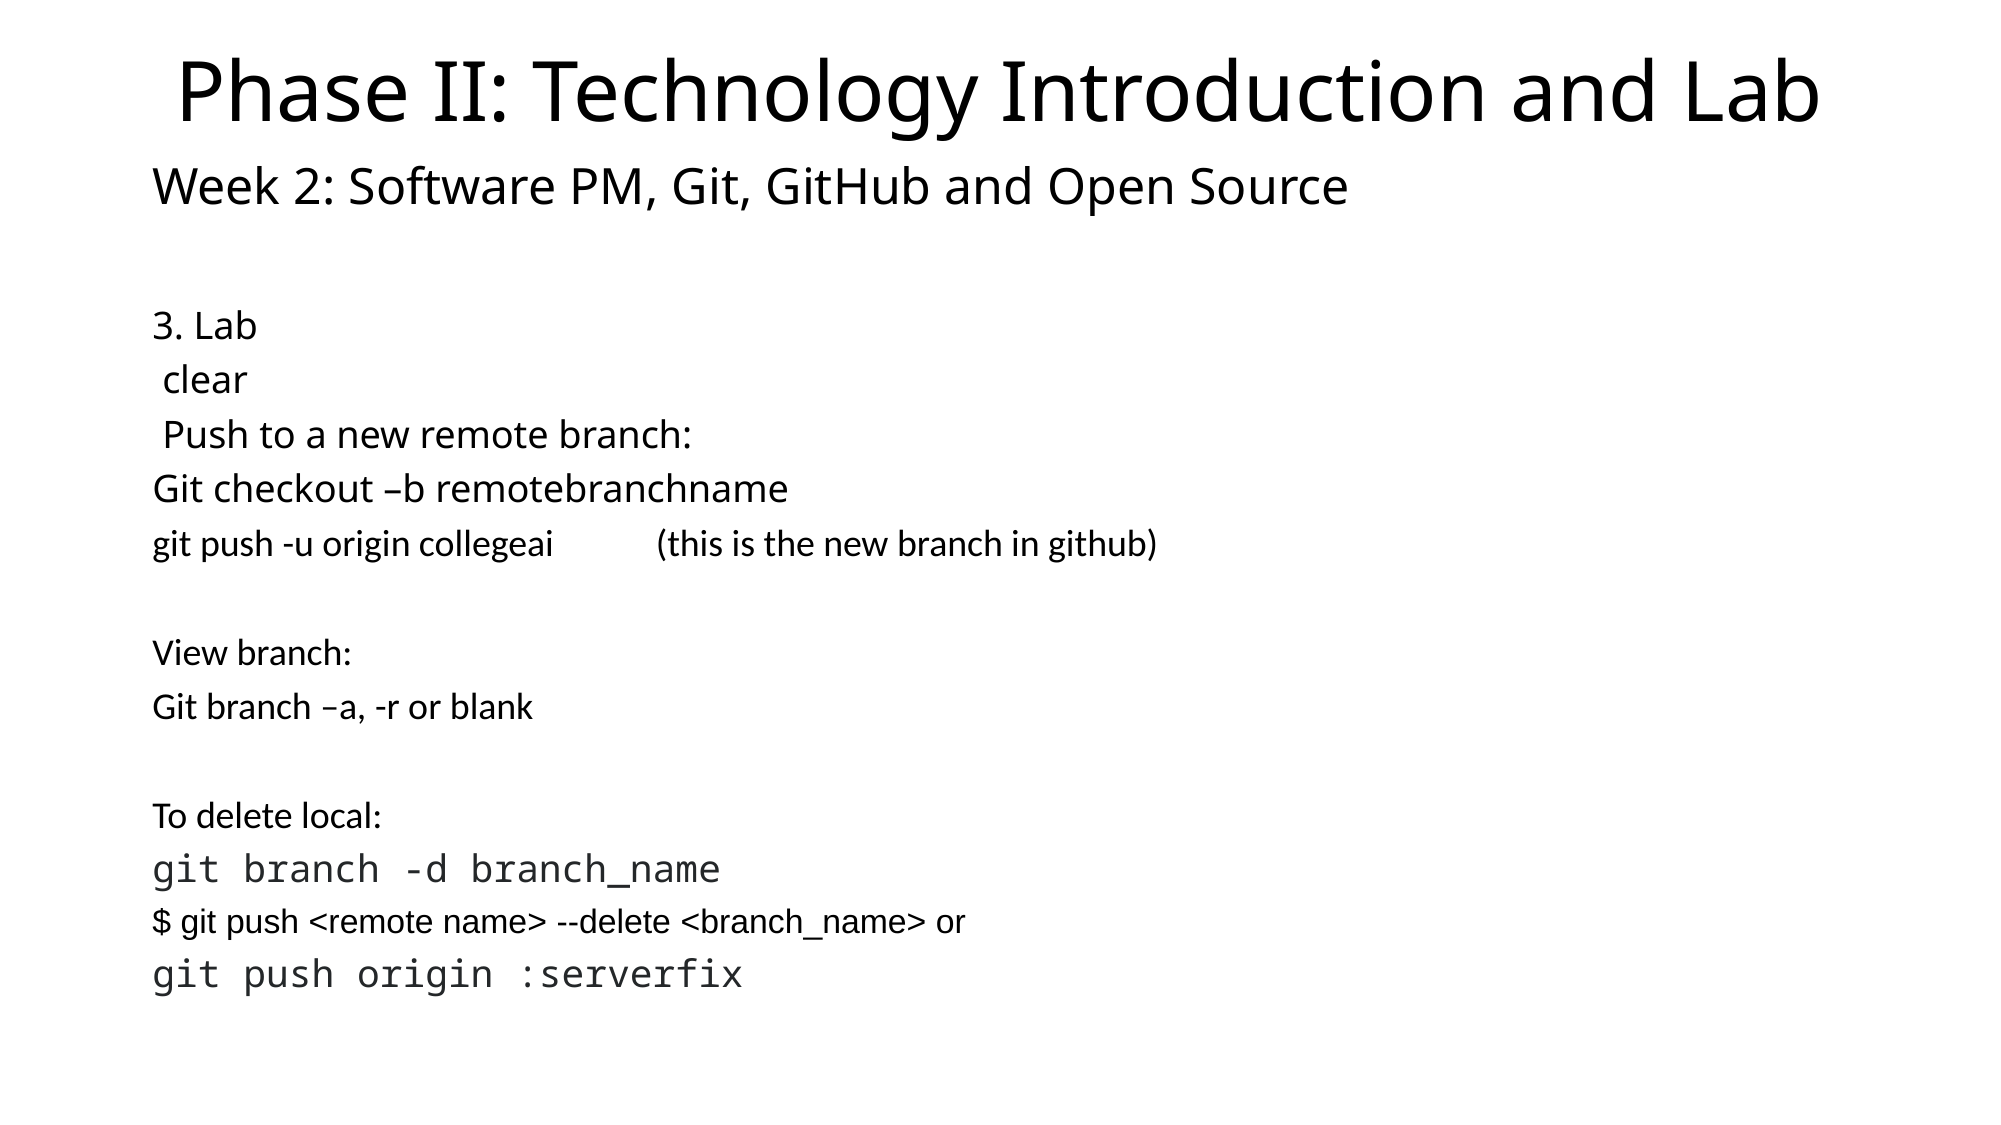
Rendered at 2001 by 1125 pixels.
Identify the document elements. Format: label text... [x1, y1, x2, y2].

text_box Phase II: Technology Introduction and Lab [0, 30, 2000, 146]
list 3. Lab clear Push to a new remote branch: Git checkout –b remotebranchname git push -u origin collegeai (this is the new branch in github) View branch: Git branch –a, -r or blank To delete local: git branch -d branch_name $ git push <remote name> --delete <branch_name> or git push origin :serverfix [137, 299, 1863, 1014]
text_box Week 2: Software PM, Git, GitHub and Open Source [137, 147, 1762, 222]
